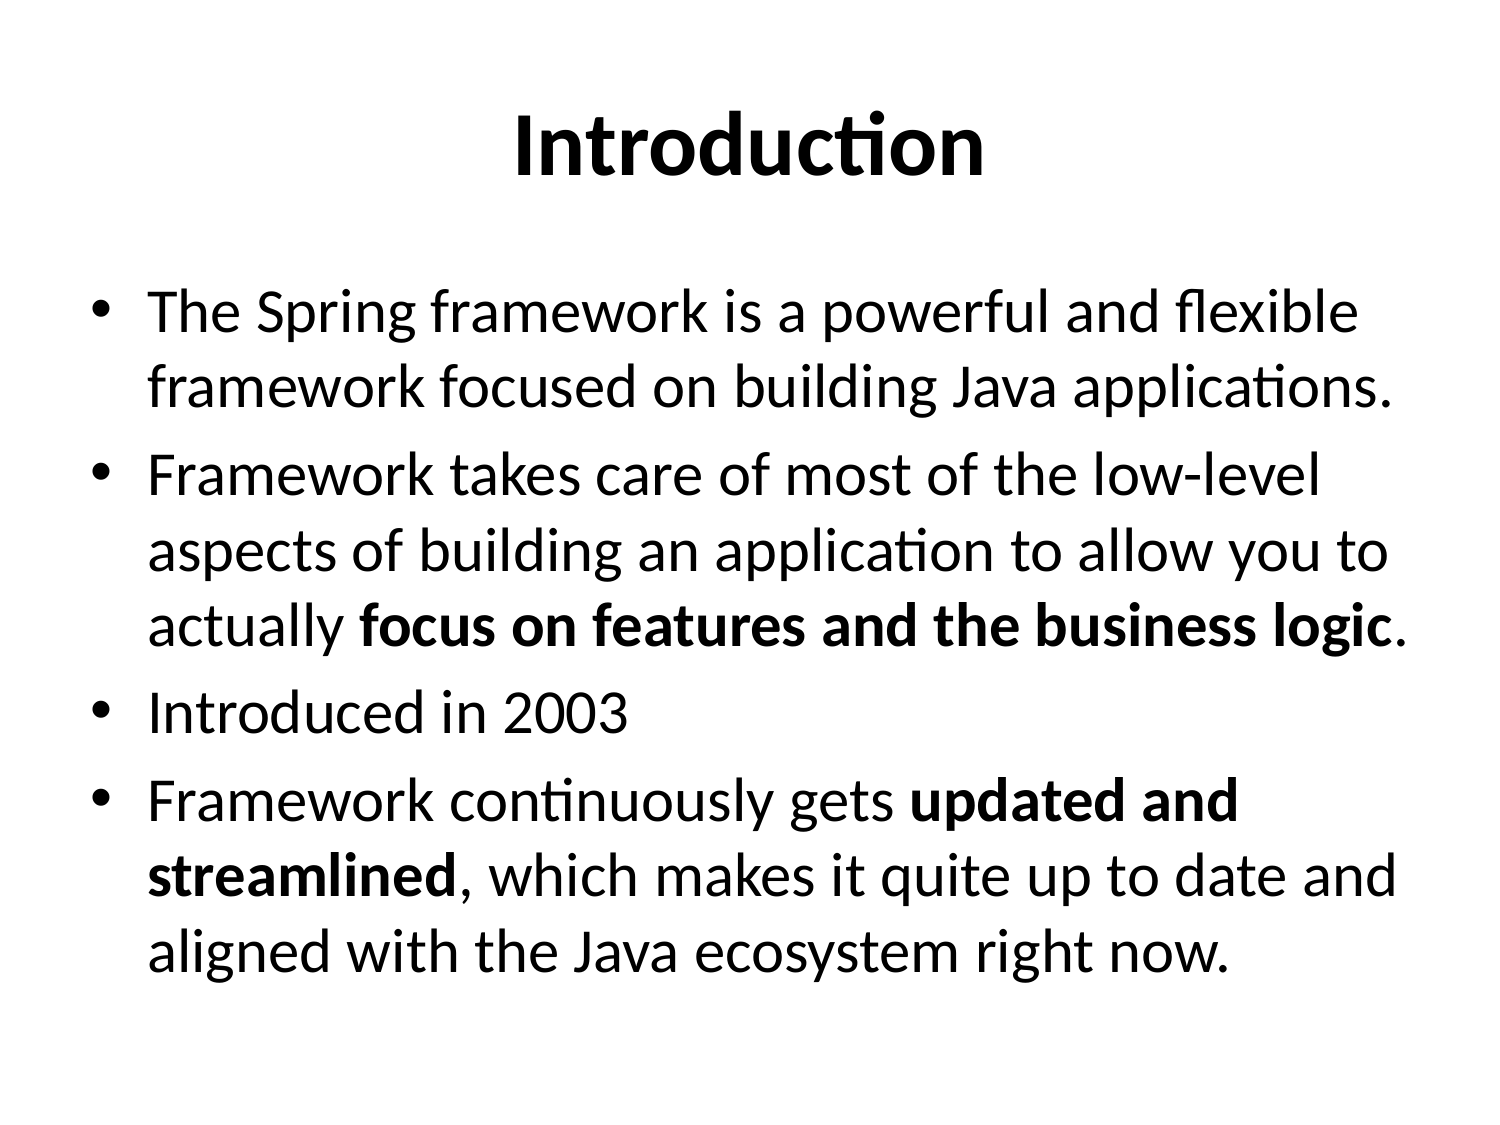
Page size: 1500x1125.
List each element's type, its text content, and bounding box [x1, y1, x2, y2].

list The Spring framework is a powerful and flexible framework focused on building Java applications. Framework takes care of most of the low-level aspects of building an application to allow you to actually focus on features and the business logic. Introduced in 2003 Framework continuously gets updated and streamlined, which makes it quite up to date and aligned with the Java ecosystem right now. [75, 262, 1425, 1005]
title Introduction [75, 45, 1425, 233]
